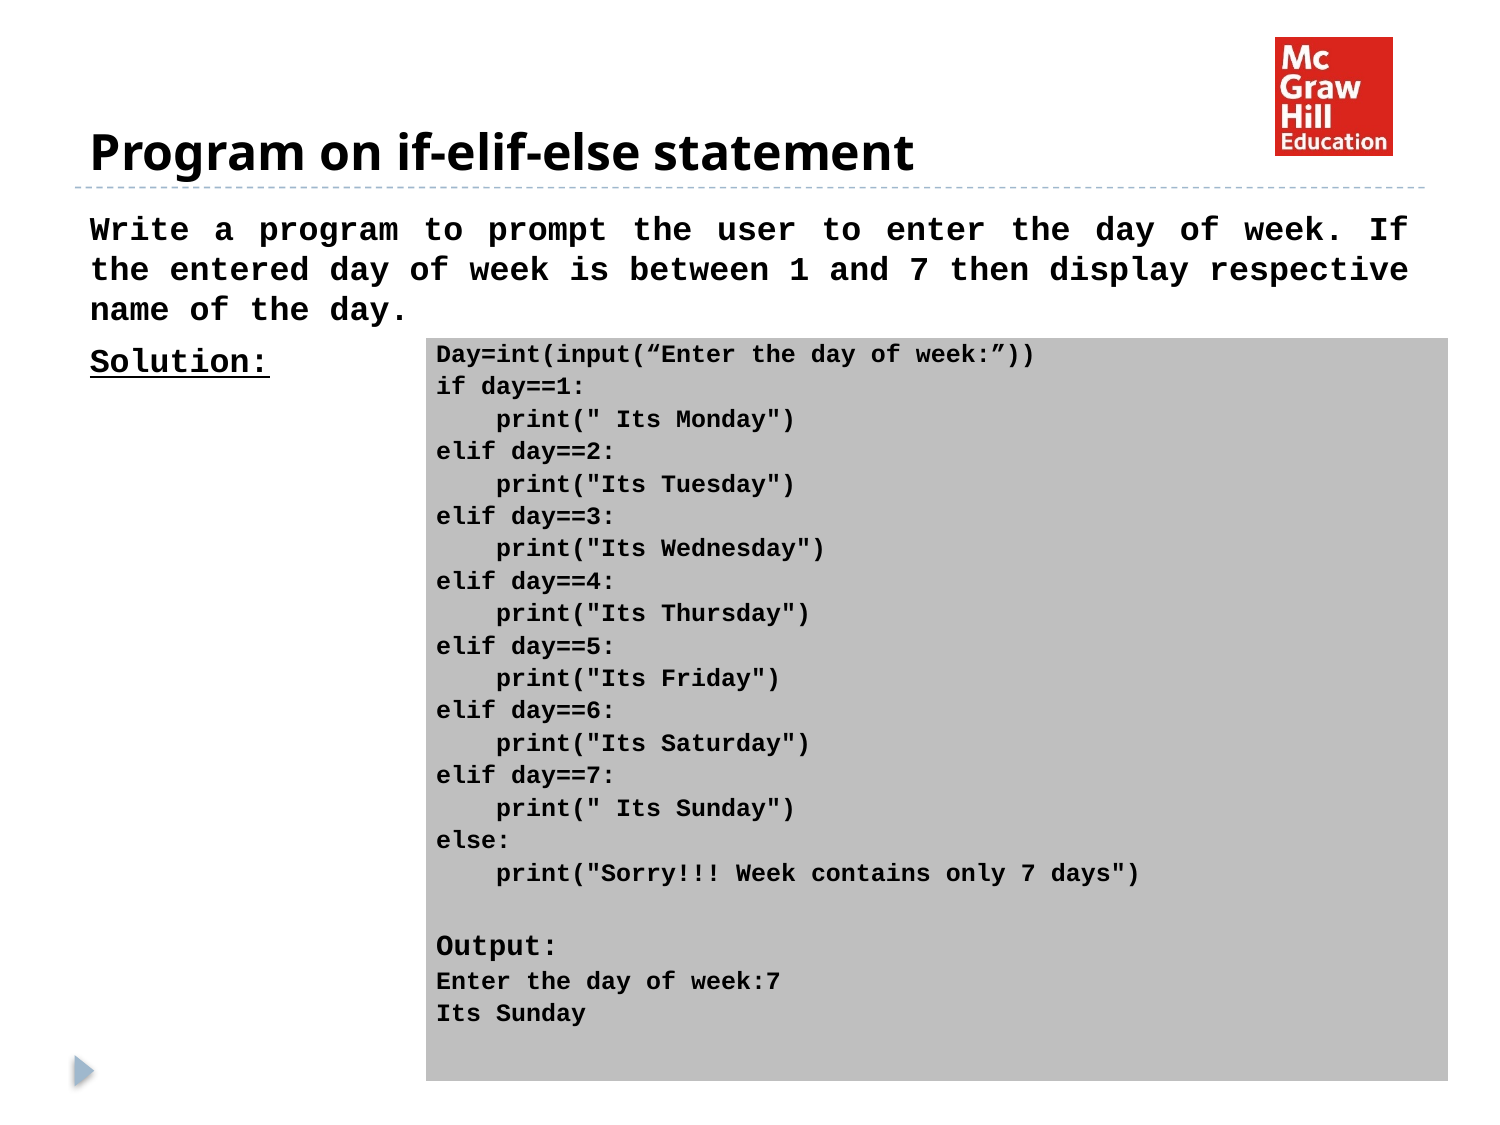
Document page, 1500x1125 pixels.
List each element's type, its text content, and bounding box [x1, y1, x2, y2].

title Program on if-elif-else statement [75, 24, 1425, 188]
table_header Day=int(input(“Enter the day of week:”)) if day==1: print(" Its Monday") elif day==2: print("Its Tuesday") elif day==3: print("Its Wednesday") elif day==4: print("Its Thursday") elif day==5: print("Its Friday") elif day==6: print("Its Saturday") elif day==7: print(" Its Sunday") else: print("Sorry!!! Week contains only 7 days") Output: Enter the day of week:7 Its Sunday [426, 338, 1448, 1081]
list Write a program to prompt the user to enter the day of week. If the entered day of week is between 1 and 7 then display respective name of the day. Solution: [75, 200, 1425, 1010]
